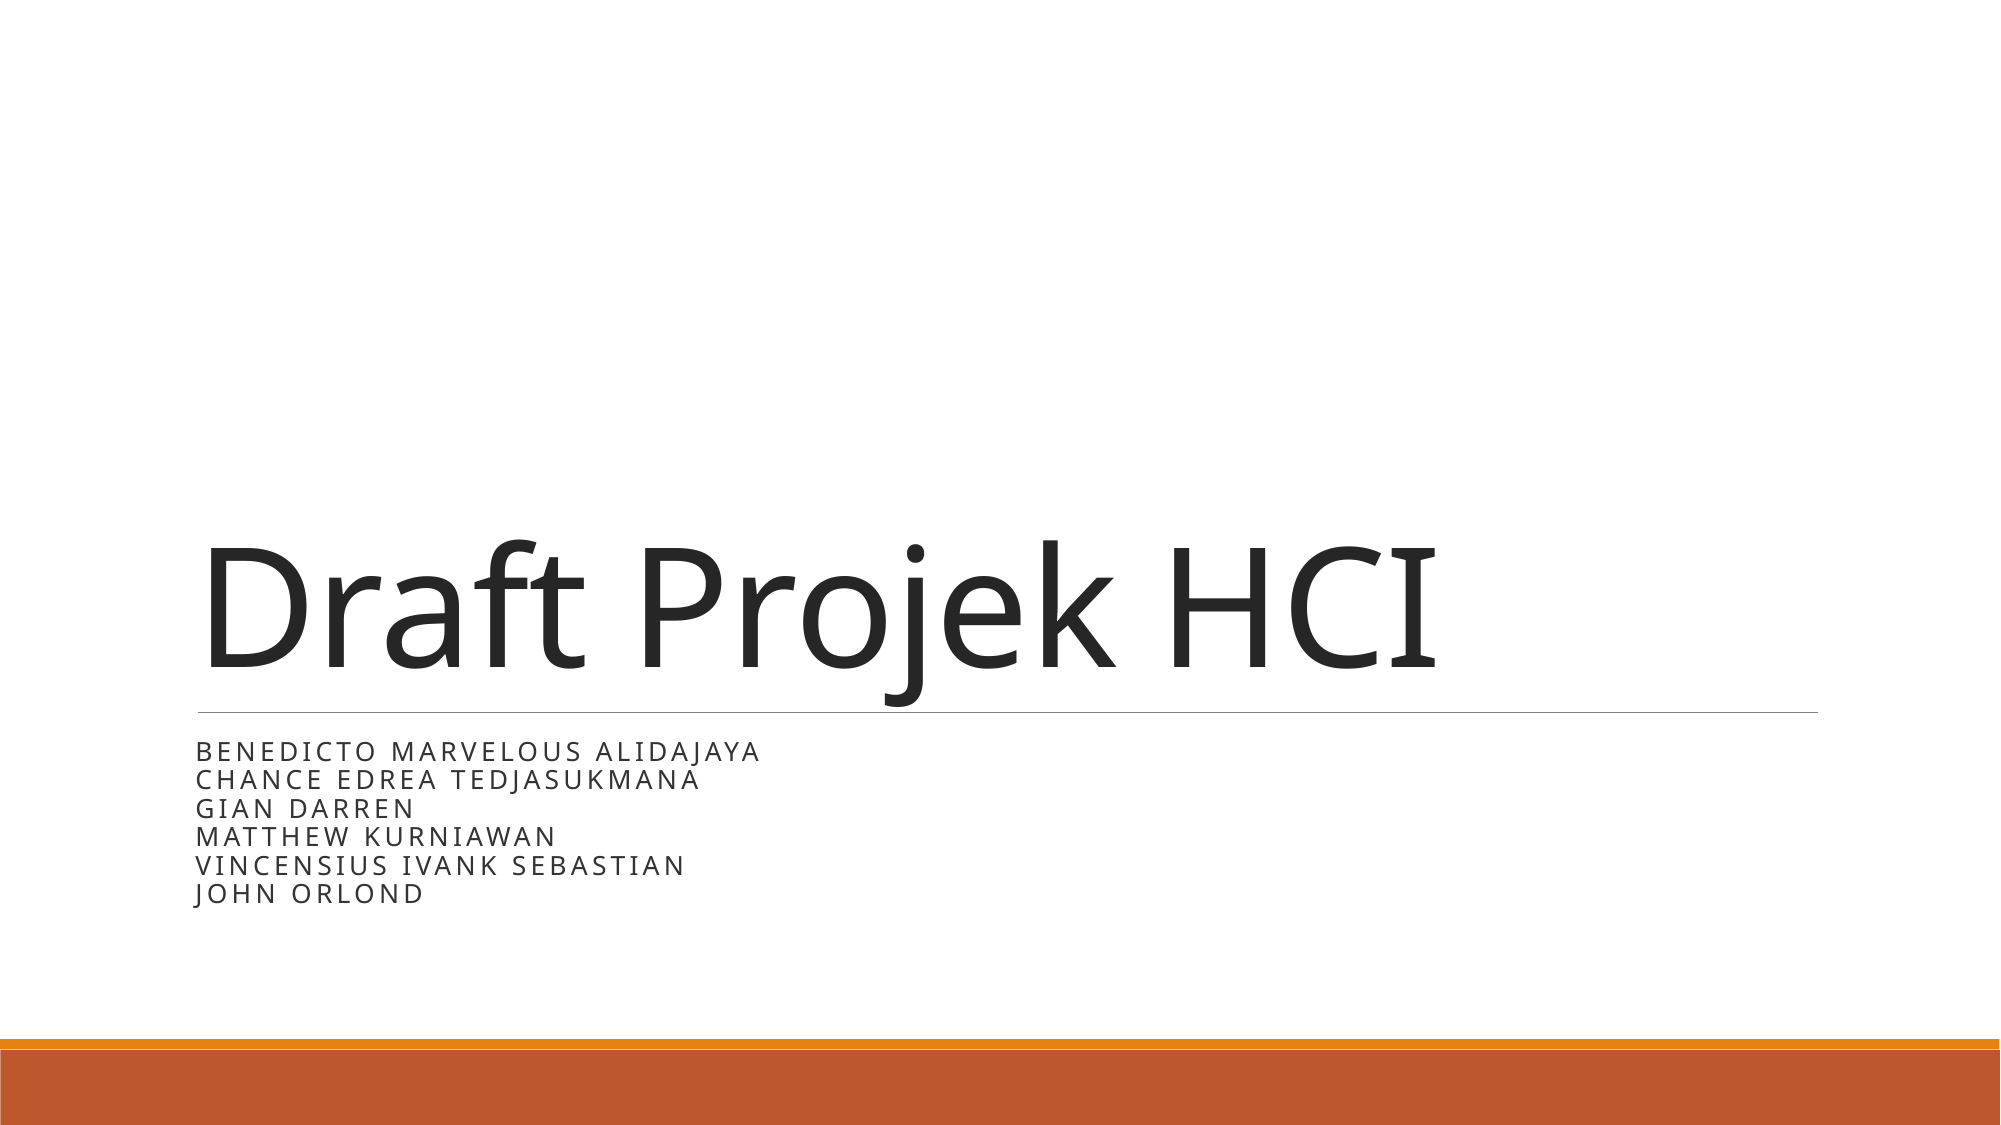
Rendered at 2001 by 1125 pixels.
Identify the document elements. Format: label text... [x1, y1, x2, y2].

title Draft Projek HCI [180, 124, 1830, 710]
subtitle BENEDICTO MARVELOUS ALIDAJAYA CHANCE EDREA TEDJASUKMANA GIAN DARREN MATTHEW KURNIAWAN VINCENSIUS IVANK SEBASTIAN John Orlond [180, 730, 1831, 919]
